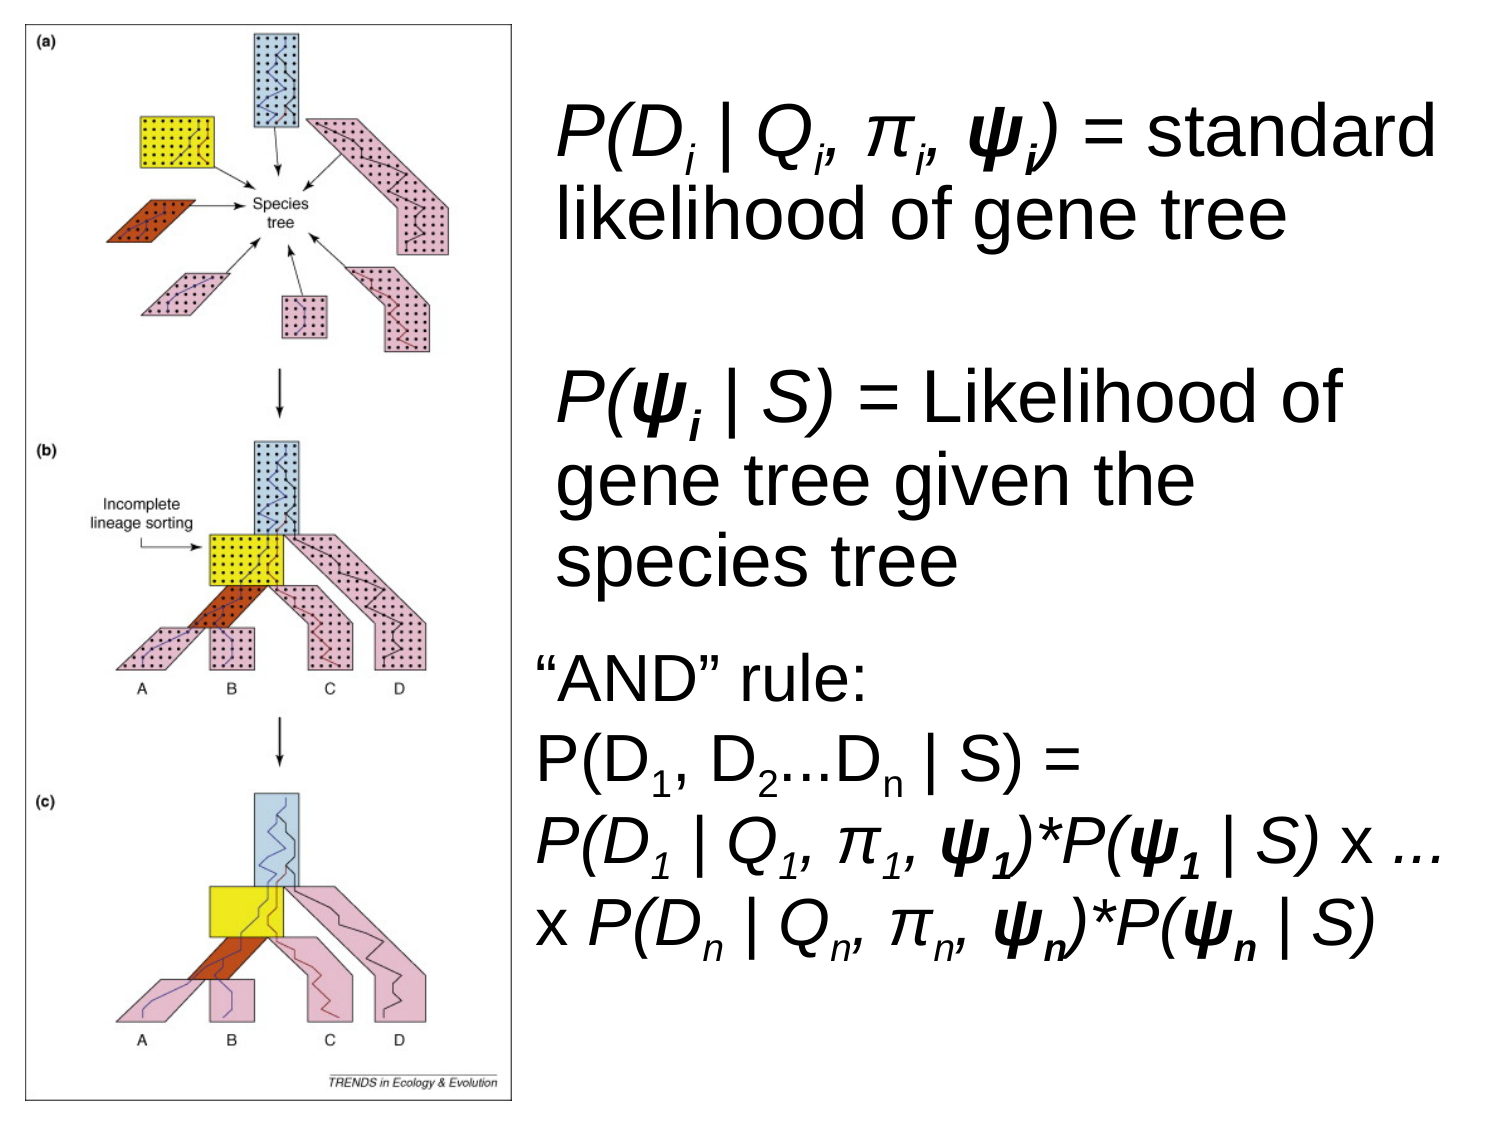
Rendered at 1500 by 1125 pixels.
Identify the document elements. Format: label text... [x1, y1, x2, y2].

text_box “AND” rule: P(D1, D2...Dn | S) = P(D1 | Q1, π1, ψ1)*P(ψ1 | S) x ... x P(Dn | Qn, πn, ψn)*P(ψn | S) [520, 693, 1499, 912]
text_box P(ψi | S) = Likelihood of gene tree given the species tree [540, 367, 1484, 585]
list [25, 24, 512, 1101]
title P(Di | Qi, πi, ψi) = standard likelihood of gene tree [540, 60, 1484, 279]
